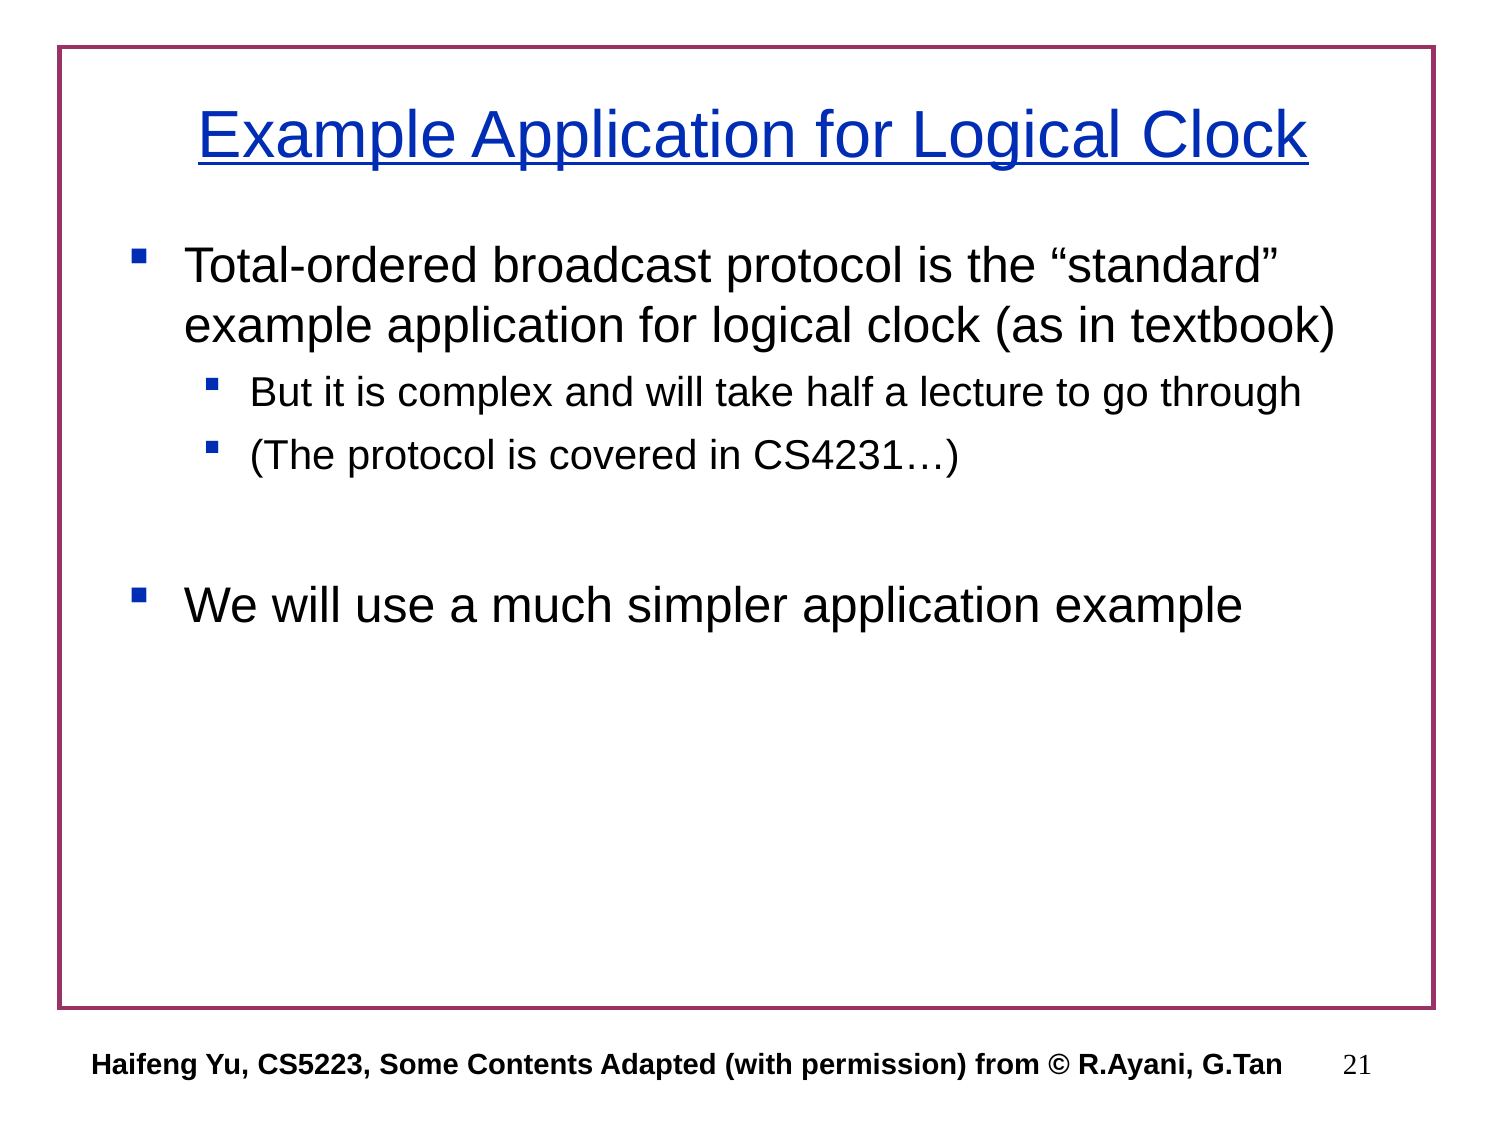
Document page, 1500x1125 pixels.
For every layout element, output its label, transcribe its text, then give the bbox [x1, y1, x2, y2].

slide_number 21 [1326, 1024, 1388, 1101]
list Total-ordered broadcast protocol is the “standard” example application for logical clock (as in textbook) But it is complex and will take half a lecture to go through (The protocol is covered in CS4231…) We will use a much simpler application example [112, 224, 1388, 875]
title Example Application for Logical Clock [115, 62, 1392, 201]
footer Haifeng Yu, CS5223, Some Contents Adapted (with permission) from © R.Ayani, G.Tan [49, 1024, 1326, 1101]
